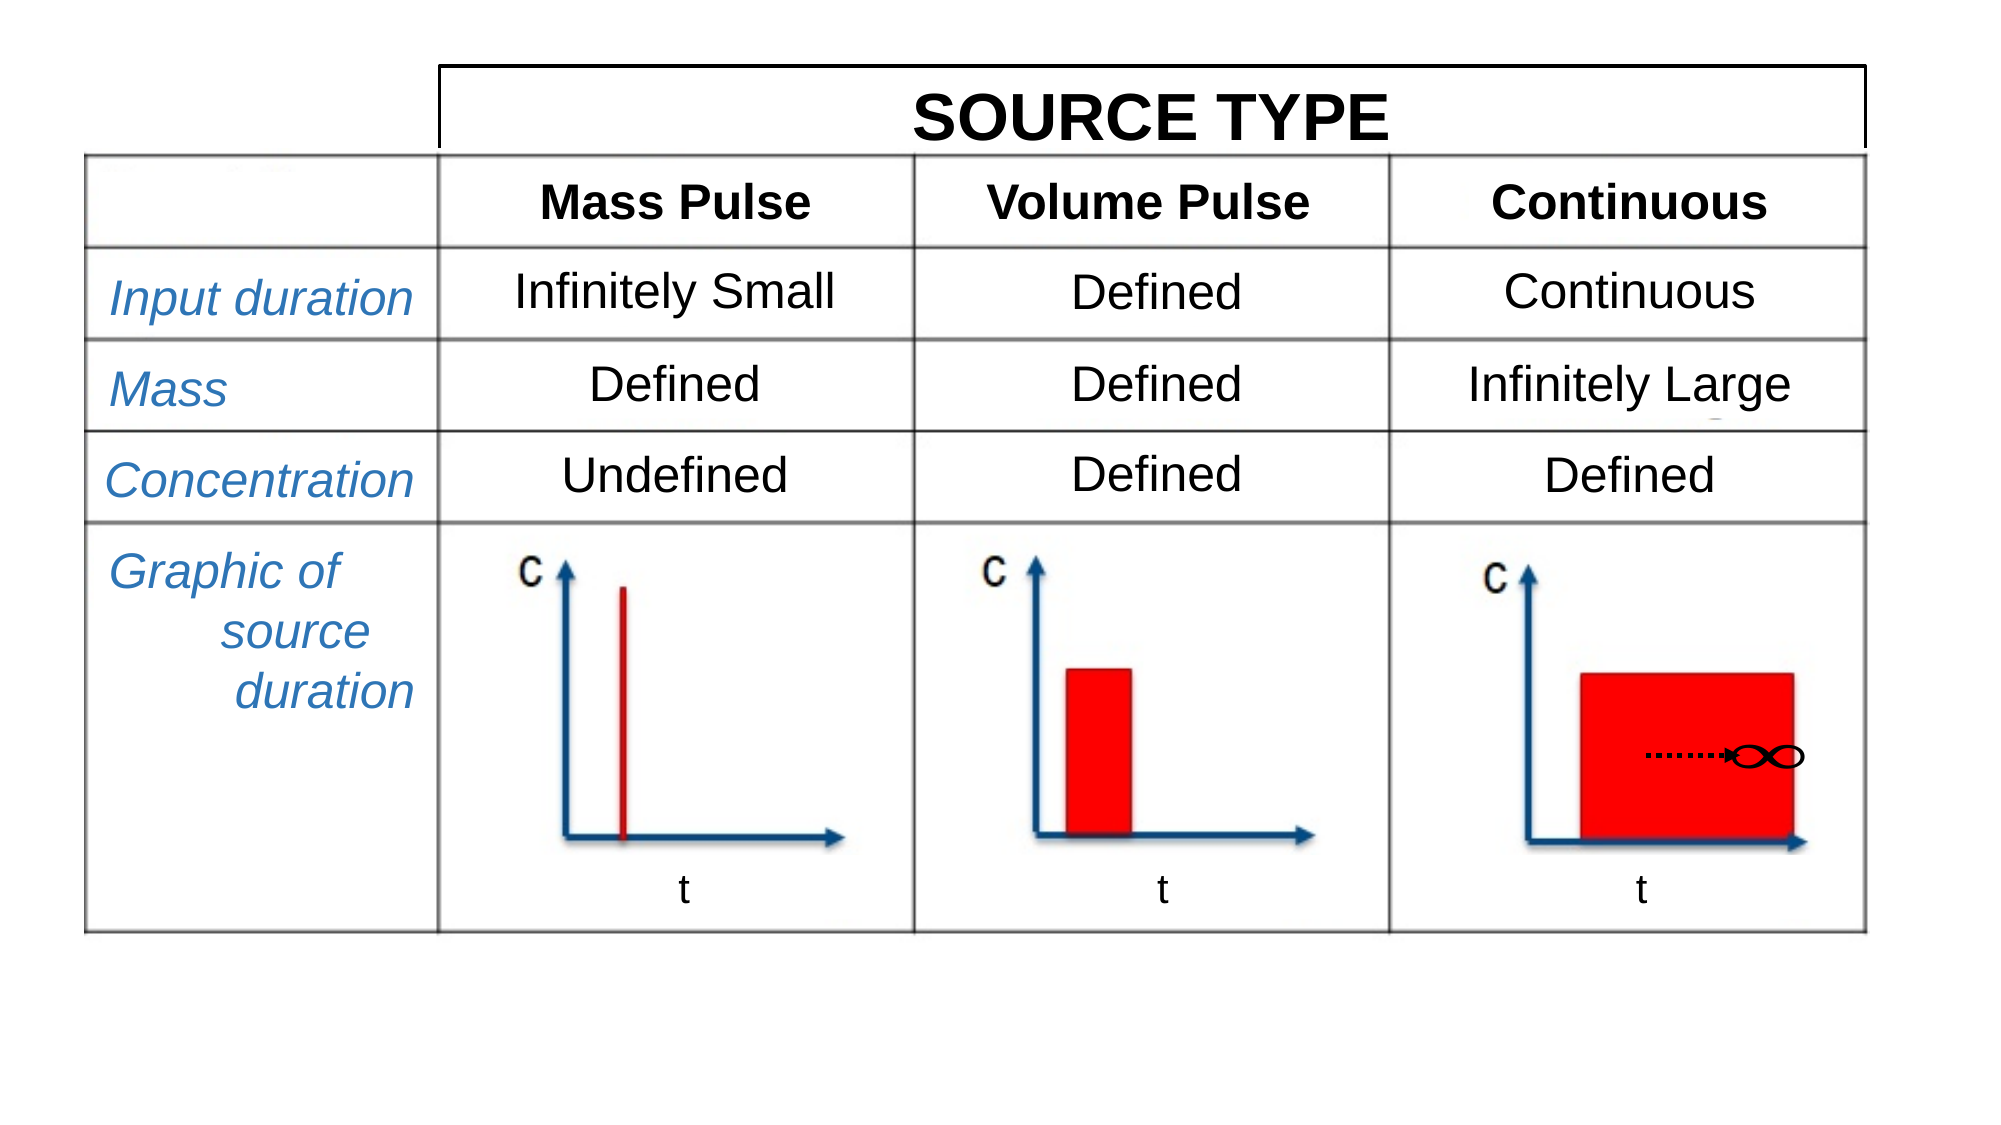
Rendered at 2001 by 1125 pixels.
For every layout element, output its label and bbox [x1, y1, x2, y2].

text_box [84, 66, 1870, 957]
